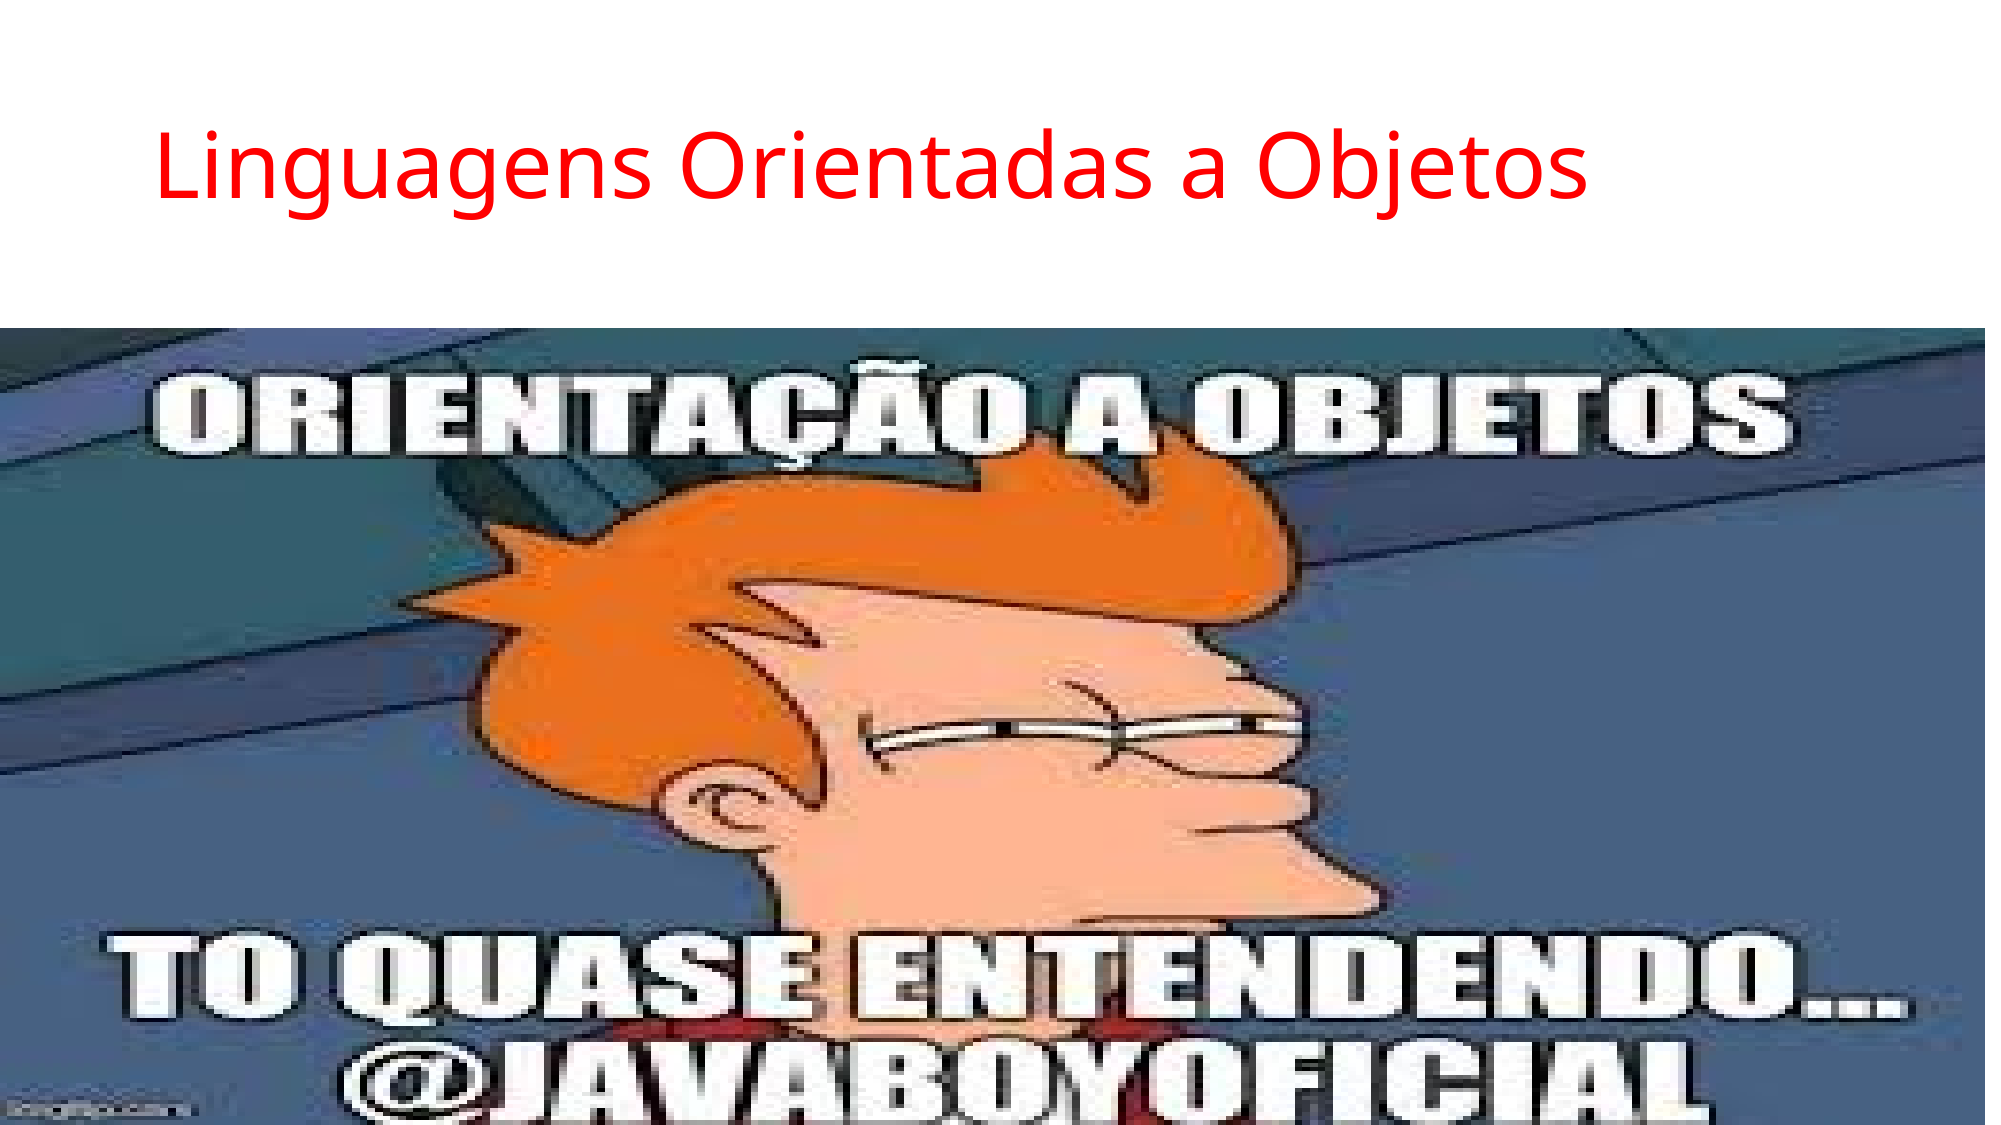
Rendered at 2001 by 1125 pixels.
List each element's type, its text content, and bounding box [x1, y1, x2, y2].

picture [0, 328, 1985, 1125]
title Linguagens Orientadas a Objetos [137, 59, 1863, 278]
